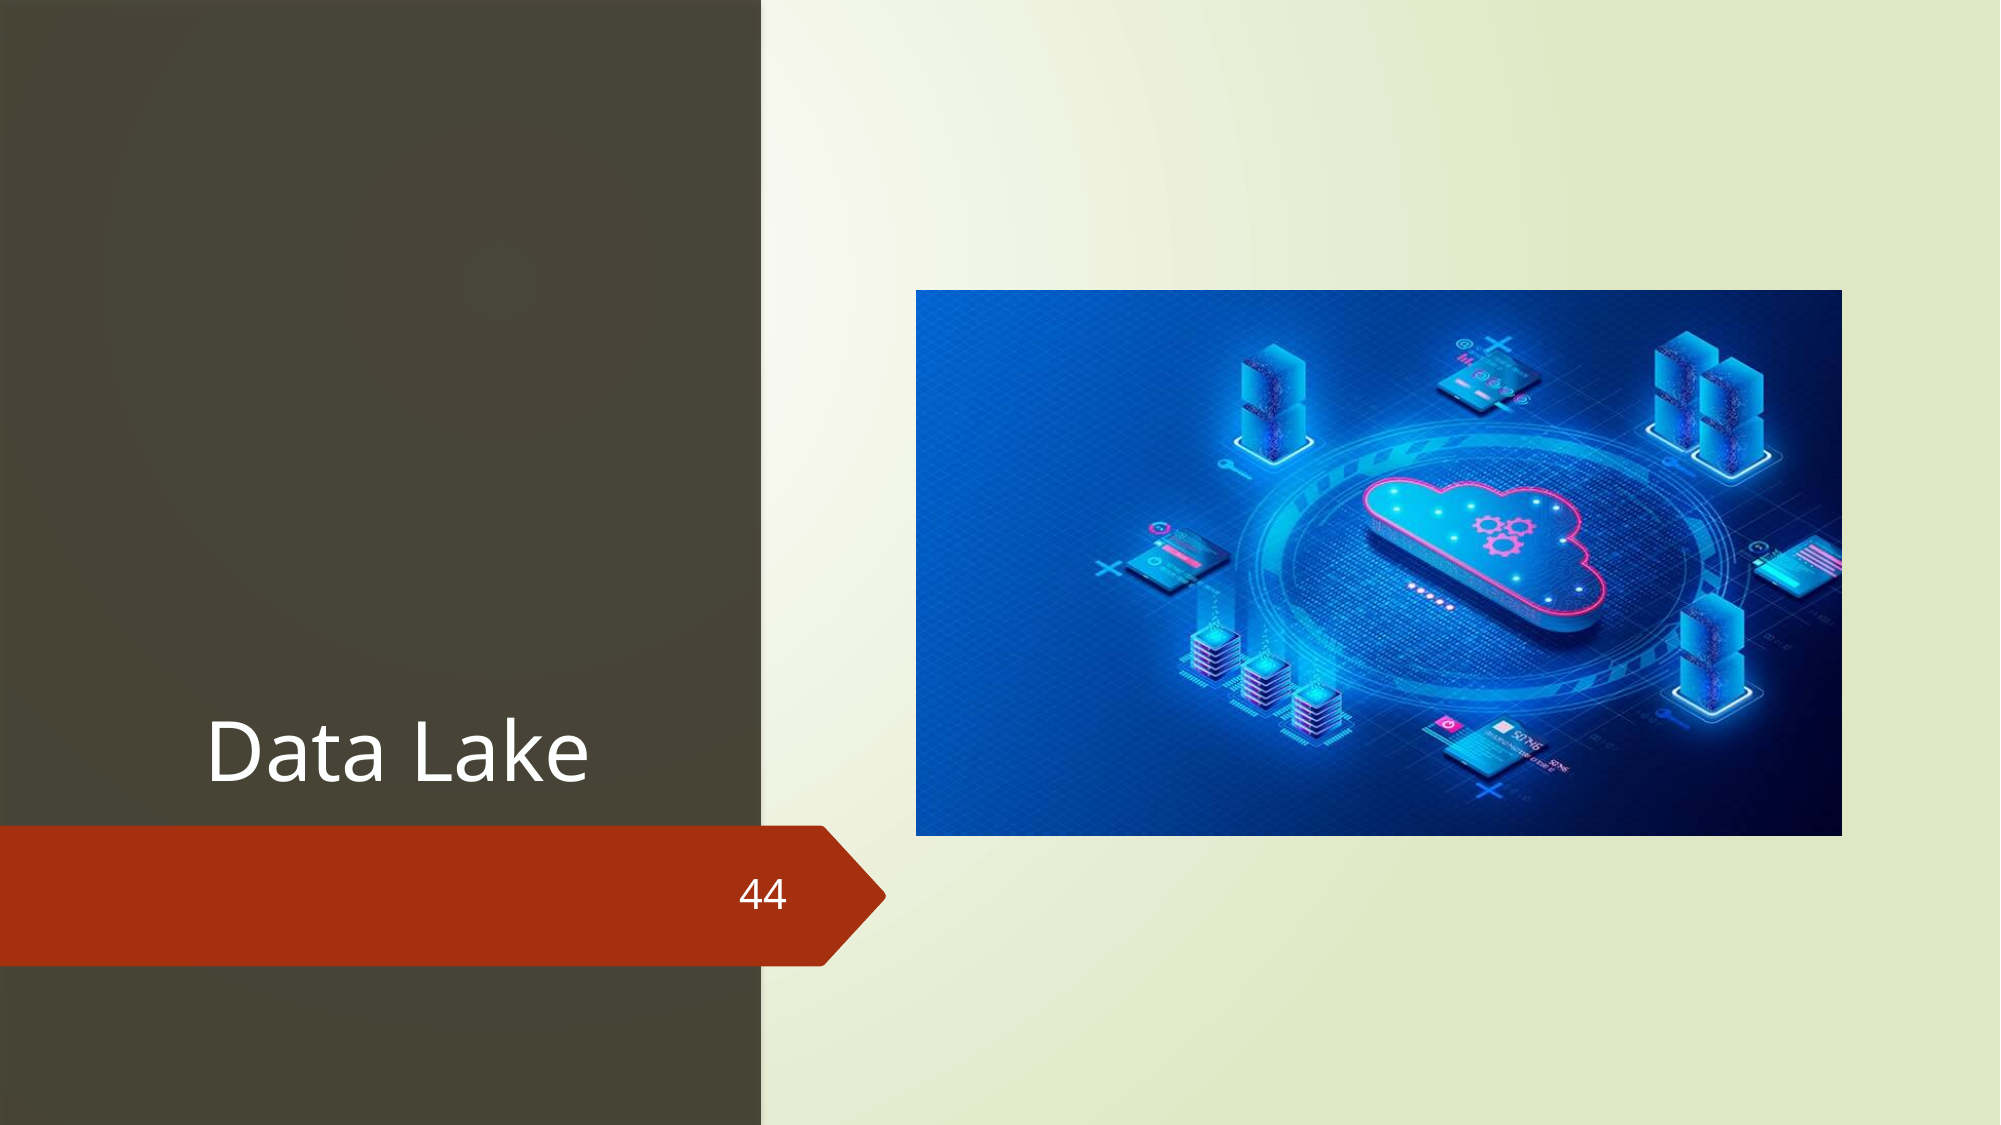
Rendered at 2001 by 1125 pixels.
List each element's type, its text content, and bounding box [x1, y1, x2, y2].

slide_number 44 [695, 853, 803, 939]
text_box [0, 0, 762, 825]
title Data Lake [88, 158, 709, 806]
text_box [0, 825, 886, 967]
picture [916, 289, 1843, 837]
text_box [762, 0, 2000, 1125]
text_box [0, 967, 762, 1125]
